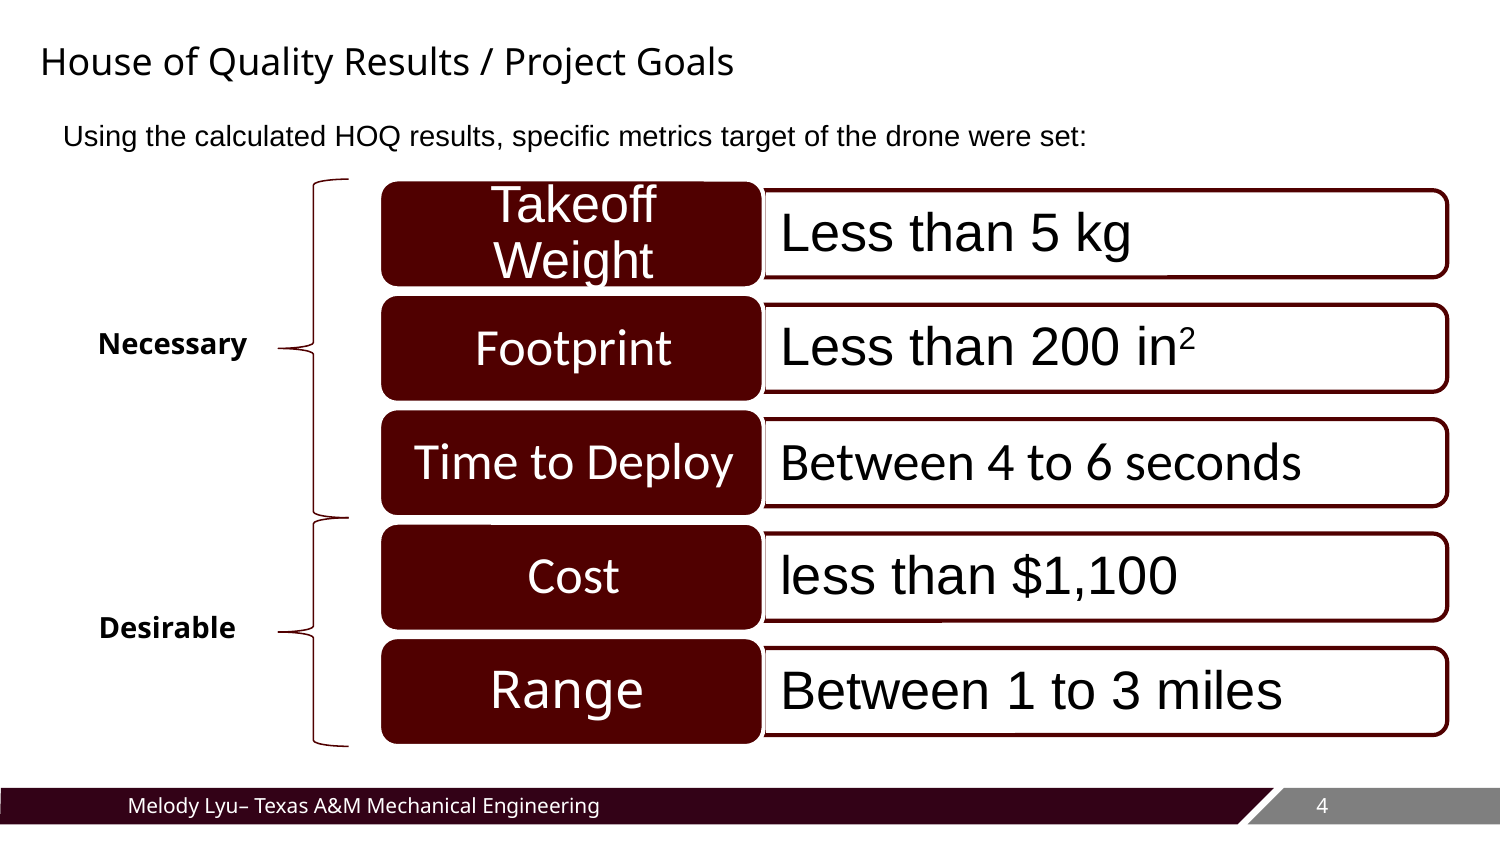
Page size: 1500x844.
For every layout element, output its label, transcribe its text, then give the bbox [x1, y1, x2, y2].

title House of Quality Results / Project Goals [25, 10, 855, 110]
text_box Desirable [69, 601, 266, 652]
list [378, 178, 1448, 747]
text_box Necessary [66, 318, 280, 368]
text_box Using the calculated HOQ results, specific metrics target of the drone were set: [48, 109, 1240, 160]
text_box [280, 178, 349, 518]
text_box [277, 516, 349, 748]
